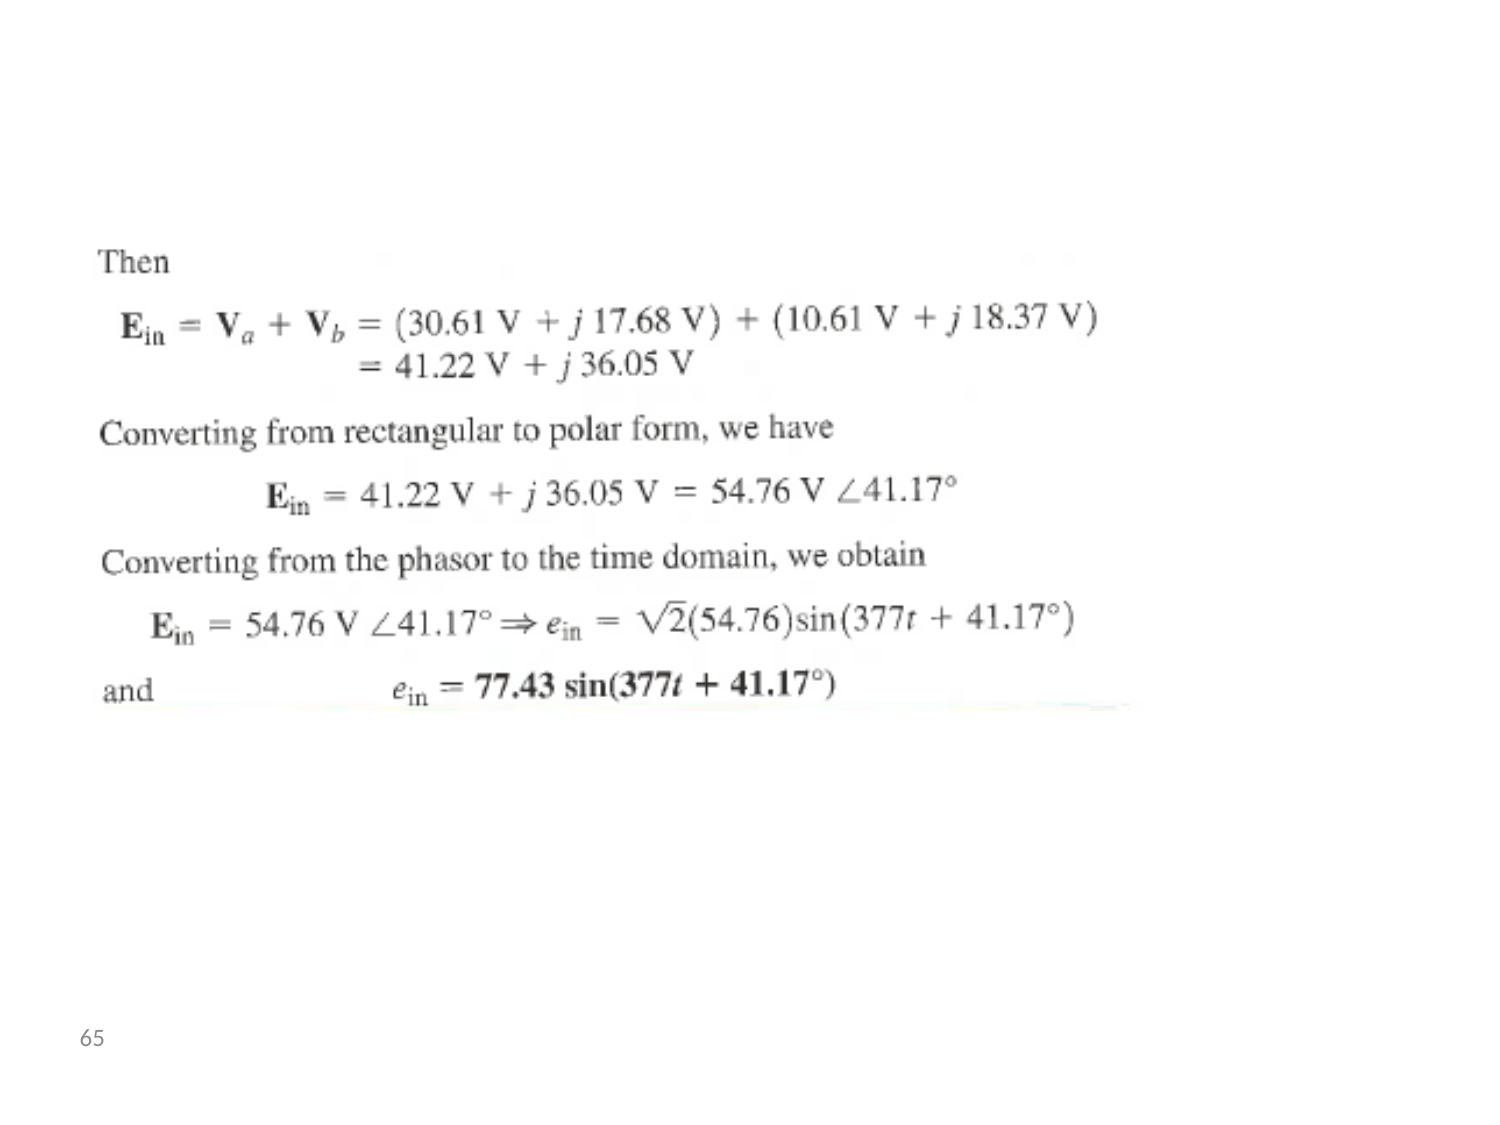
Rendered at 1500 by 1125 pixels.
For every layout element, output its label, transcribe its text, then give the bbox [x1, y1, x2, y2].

slide_number 65 [64, 1006, 415, 1067]
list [45, 233, 1160, 711]
